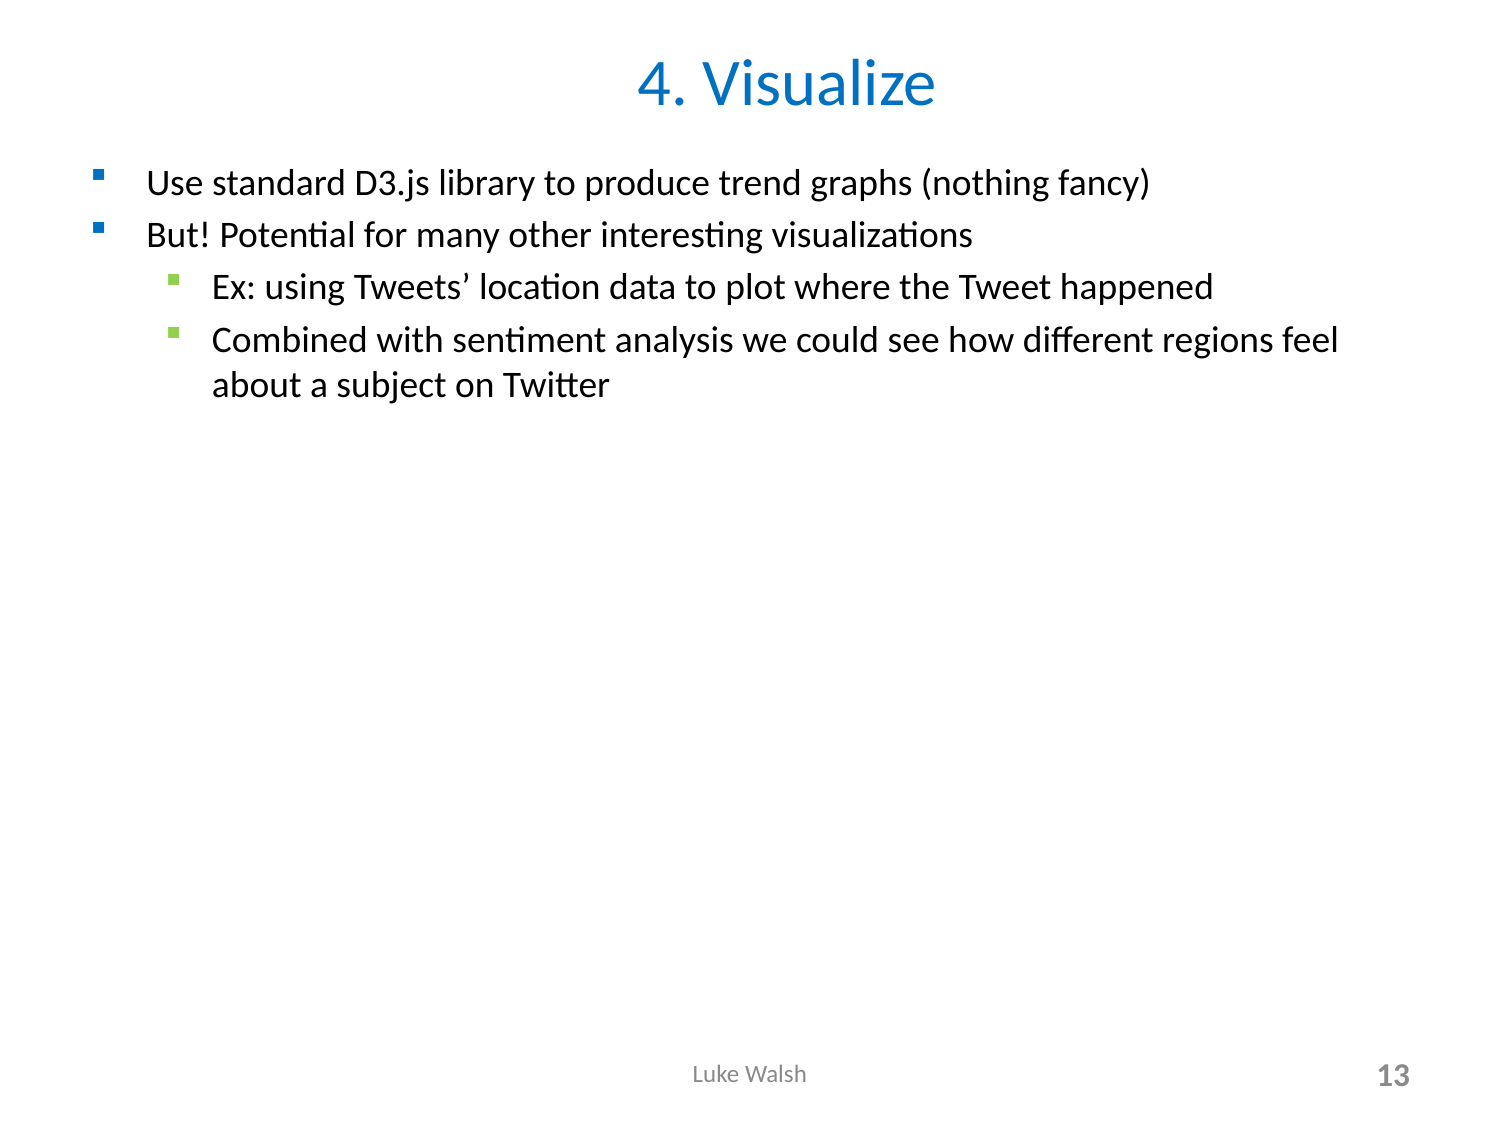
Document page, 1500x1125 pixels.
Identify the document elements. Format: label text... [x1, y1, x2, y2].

slide_number 13 [1074, 1042, 1425, 1103]
footer Luke Walsh [512, 1042, 988, 1103]
list Use standard D3.js library to produce trend graphs (nothing fancy) But! Potential for many other interesting visualizations Ex: using Tweets’ location data to plot where the Tweet happened Combined with sentiment analysis we could see how different regions feel about a subject on Twitter [75, 149, 1425, 1025]
title 4. Visualize [75, 19, 1425, 138]
